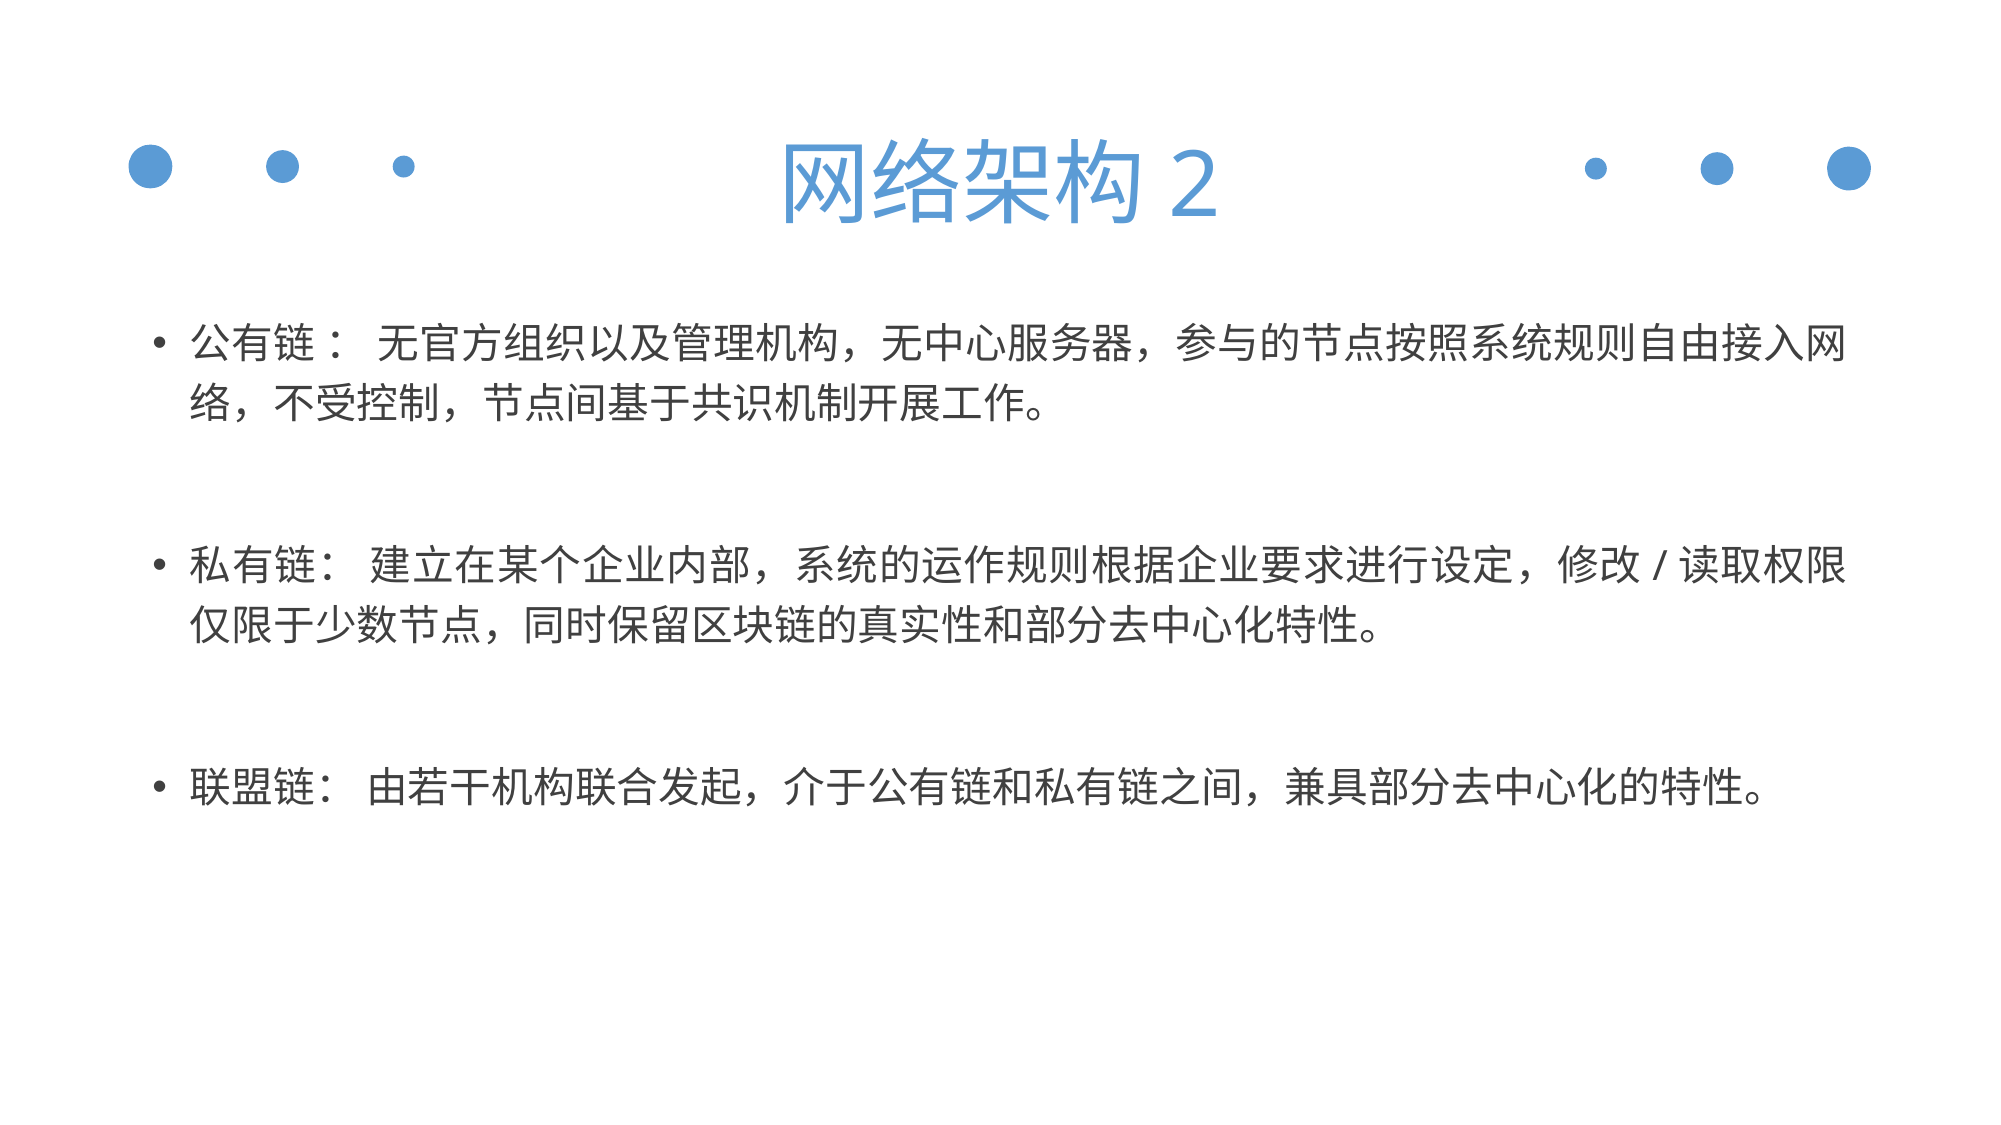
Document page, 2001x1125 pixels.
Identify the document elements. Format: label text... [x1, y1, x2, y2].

title 网络架构2 [414, 59, 1585, 278]
list 公有链 ： 无官方组织以及管理机构，无中心服务器，参与的节点按照系统规则自由接入网络，不受控制，节点间基于共识机制开展工作。 私有链： 建立在某个企业内部，系统的运作规则根据企业要求进行设定，修改/读取权限仅限于少数节点，同时保留区块链的真实性和部分去中心化特性。 联盟链： 由若干机构联合发起，介于公有链和私有链之间，兼具部分去中心化的特性。 [137, 299, 1863, 1014]
